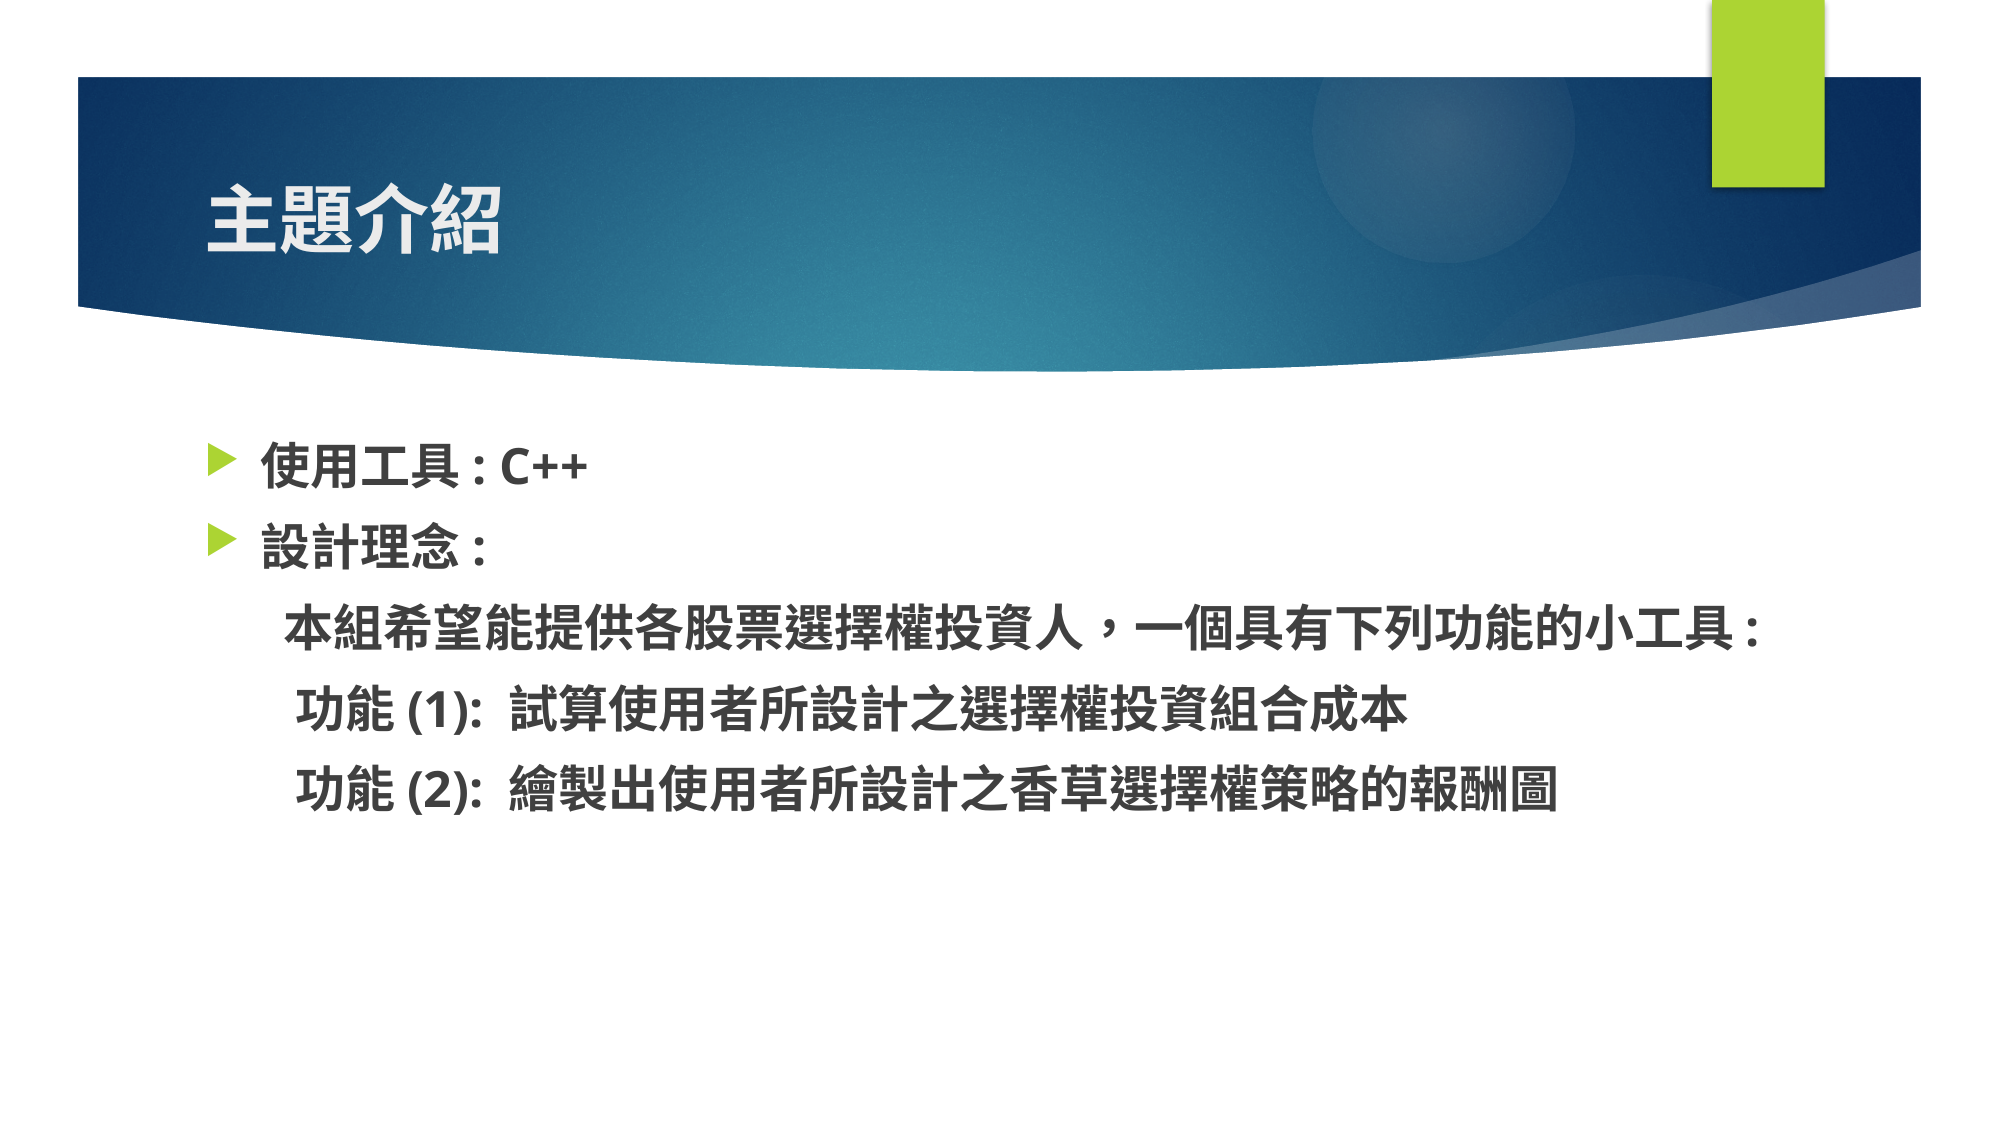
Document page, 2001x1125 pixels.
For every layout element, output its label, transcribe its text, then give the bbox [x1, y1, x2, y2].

title 主題介紹 [189, 159, 1627, 276]
list 使用工具: C++ 設計理念: 本組希望能提供各股票選擇權投資人，一個具有下列功能的小工具: 功能(1): 試算使用者所設計之選擇權投資組合成本 功能(2): 繪製出使用者所設計之香草選擇權策略的報酬圖 [189, 427, 1889, 988]
